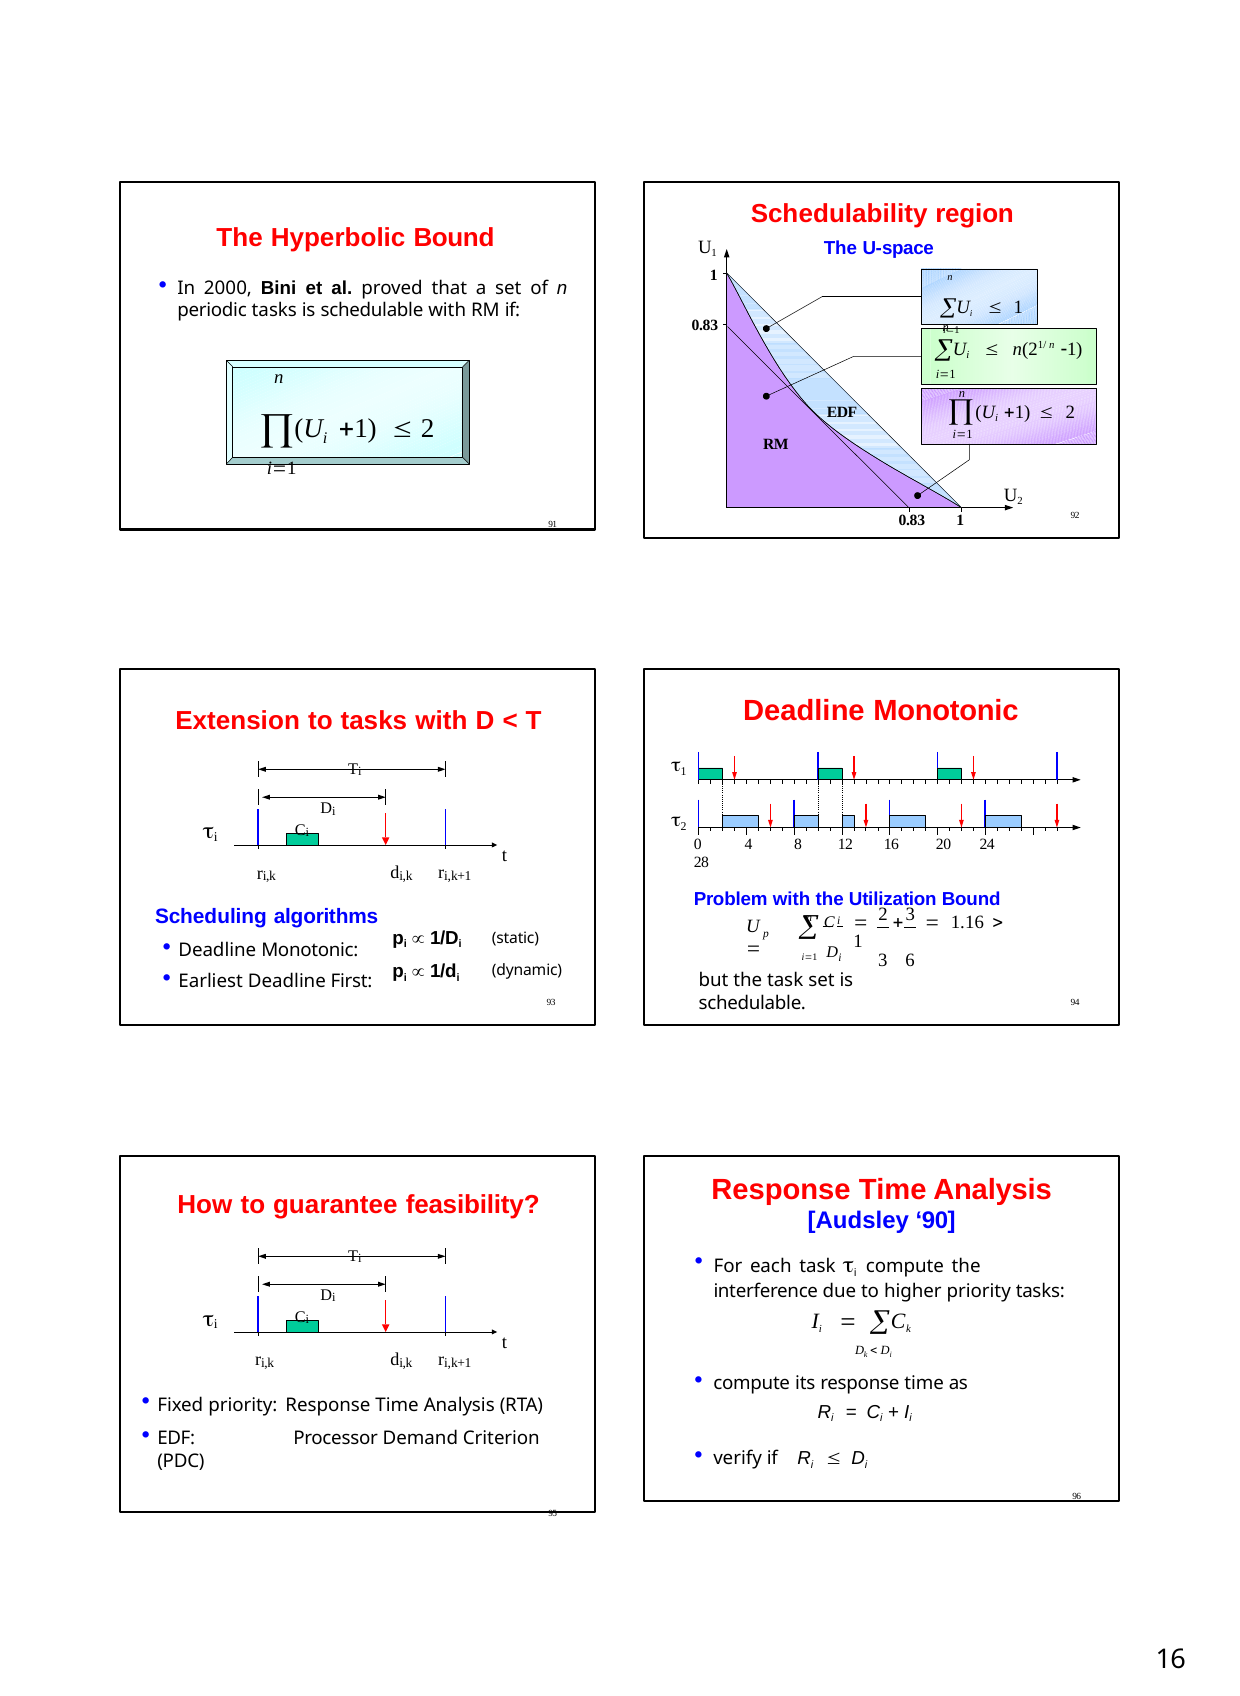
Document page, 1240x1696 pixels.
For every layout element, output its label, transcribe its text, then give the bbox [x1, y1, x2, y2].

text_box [225, 359, 470, 465]
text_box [698, 750, 1060, 836]
text_box Response Time Analysis [Audsley ‘90] For each task i compute the interference due to higher priority tasks: Ii  Ck Dk  Di compute its response time as Ri = Ci + Ii verify if Ri  Di 96 [643, 1156, 1120, 1502]
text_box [257, 760, 446, 806]
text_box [257, 812, 446, 840]
text_box [119, 669, 596, 1026]
text_box [643, 669, 1120, 1026]
text_box overhead 166 [235, 1335, 495, 1342]
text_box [233, 842, 498, 848]
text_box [257, 1301, 446, 1327]
text_box The Hyperbolic Bound In 2000, Bini et al. proved that a set of n periodic tasks is schedulable with RM if: 91 [119, 182, 596, 530]
text_box (Ui 1)  2 i1 [255, 473, 437, 478]
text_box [1060, 750, 1081, 831]
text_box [233, 1329, 498, 1335]
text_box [257, 1247, 446, 1293]
text_box [119, 1156, 596, 1513]
slide_number 10 [1153, 1645, 1195, 1696]
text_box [642, 180, 1121, 540]
text_box Fixed priority: Response Time Analysis (RTA) EDF: Processor Demand Criterion (PDC) 95 [142, 1513, 573, 1519]
